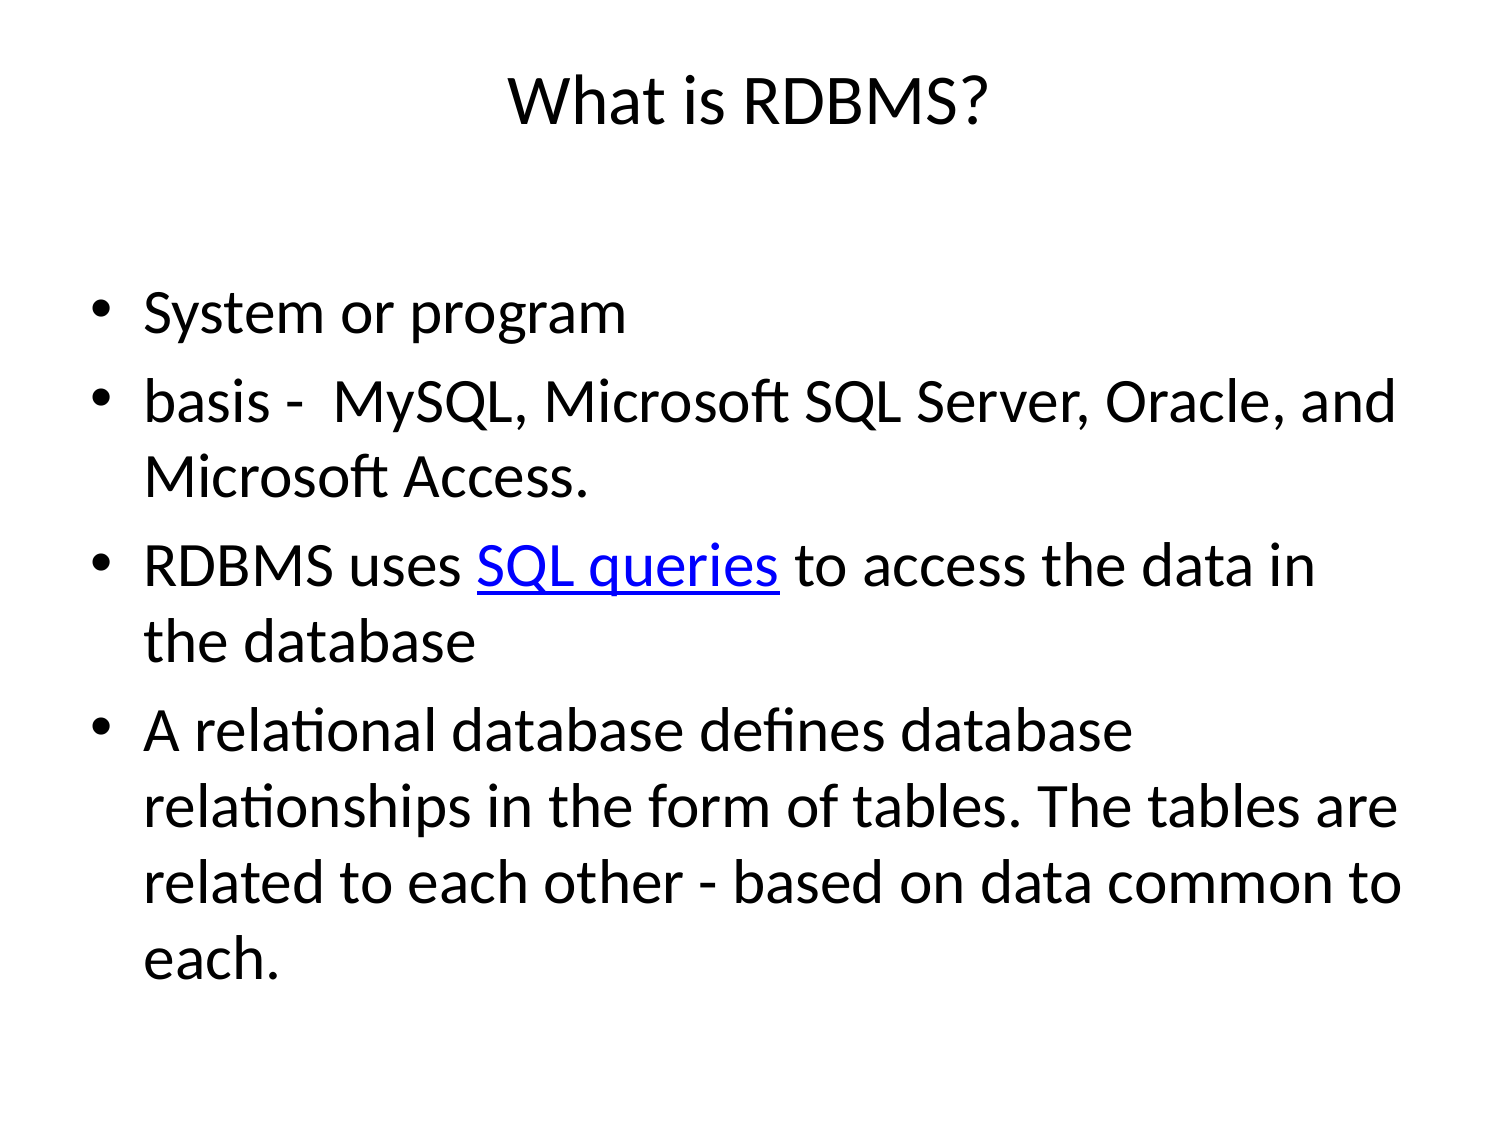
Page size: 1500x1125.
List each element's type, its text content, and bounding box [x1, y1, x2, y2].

list System or program basis - MySQL, Microsoft SQL Server, Oracle, and Microsoft Access. RDBMS uses SQL queries to access the data in the database A relational database defines database relationships in the form of tables. The tables are related to each other - based on data common to each. [75, 262, 1425, 1005]
title What is RDBMS? [75, 45, 1425, 233]
